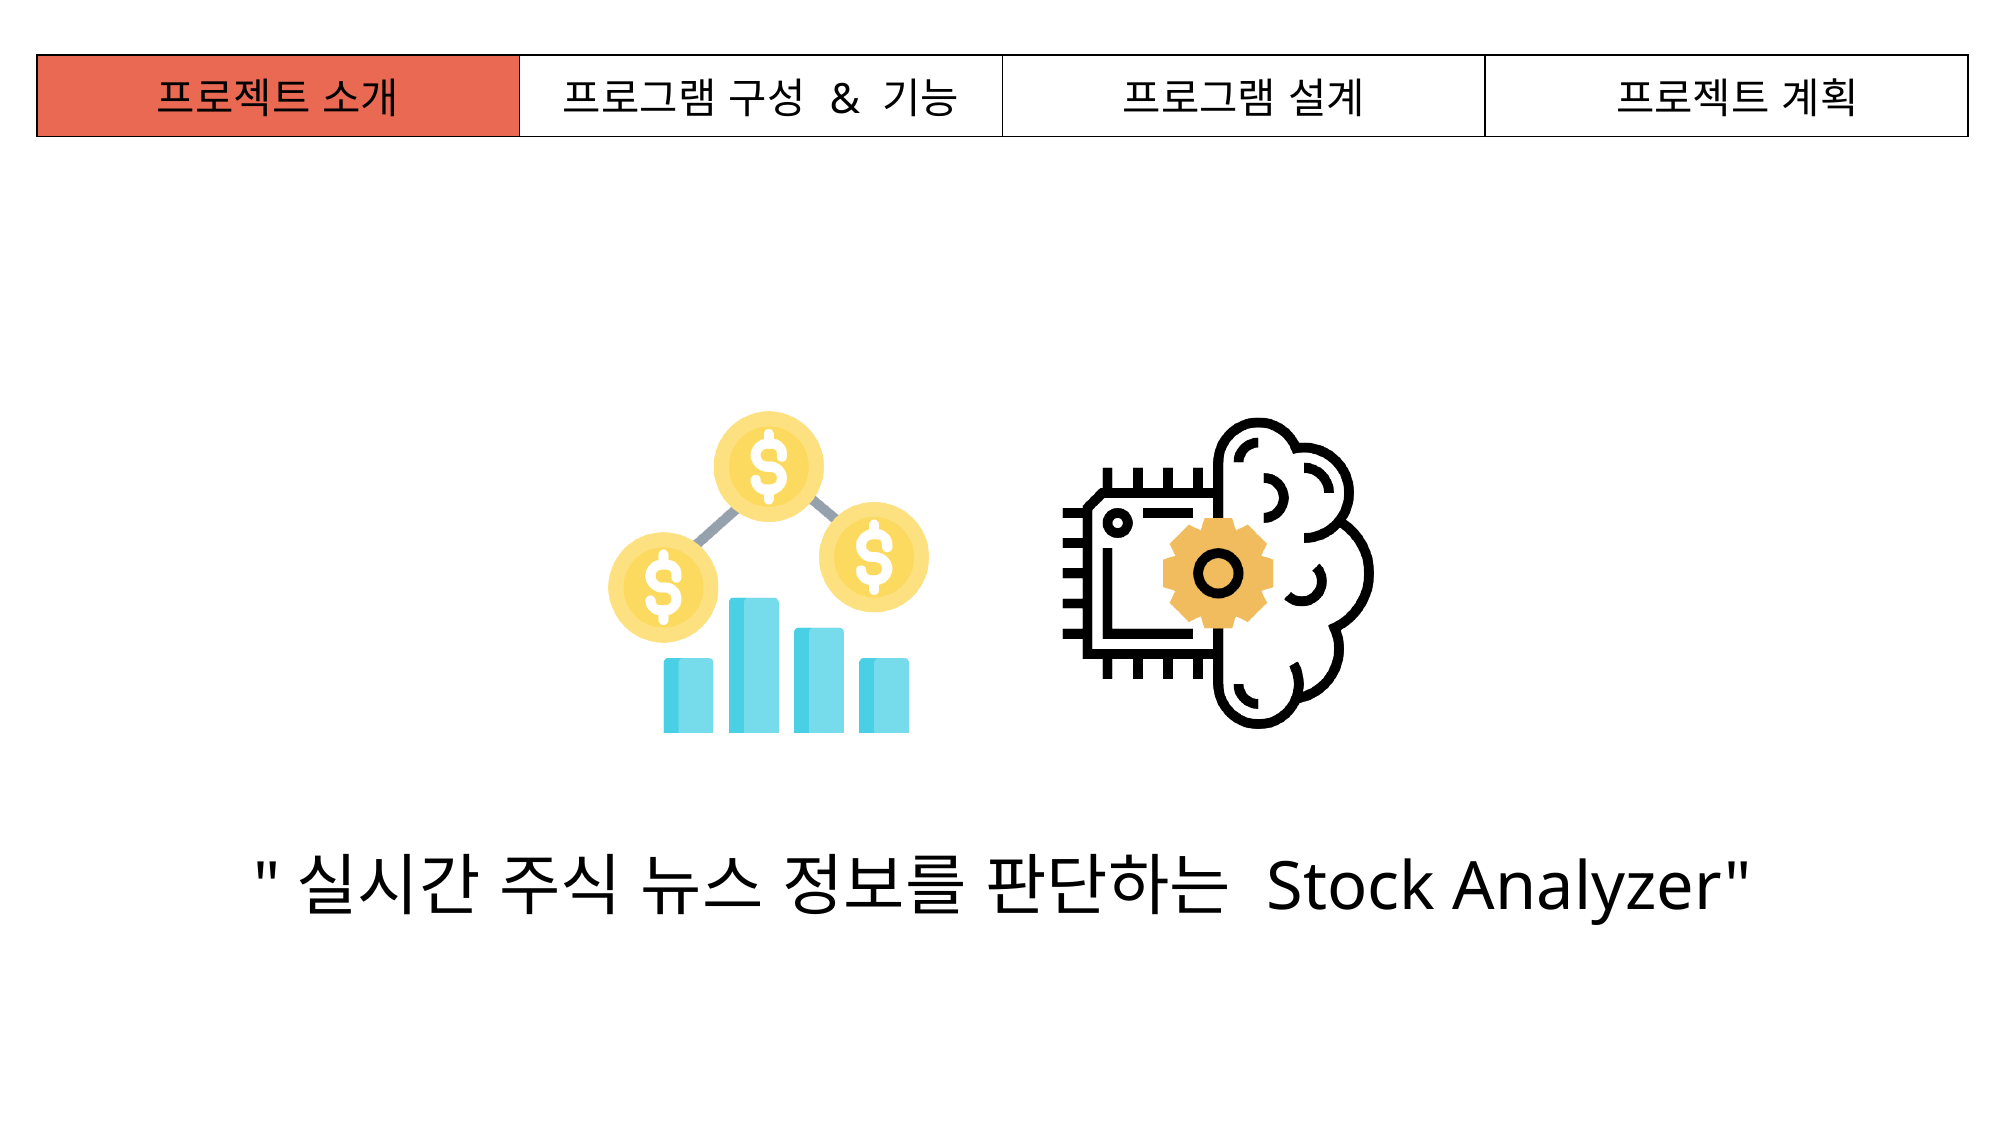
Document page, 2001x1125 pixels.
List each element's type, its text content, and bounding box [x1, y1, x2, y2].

text_box "실시간 주식 뉴스 정보를 판단하는 Stock Analyzer" [234, 835, 1789, 930]
table_header 프로그램 구성 & 기능 [520, 56, 1002, 136]
picture [1057, 412, 1379, 734]
table_header 프로젝트 계획 [1486, 56, 1967, 136]
picture [608, 411, 929, 733]
table_header 프로그램 설계 [1003, 56, 1484, 136]
table_header 프로젝트 소개 [38, 56, 519, 136]
